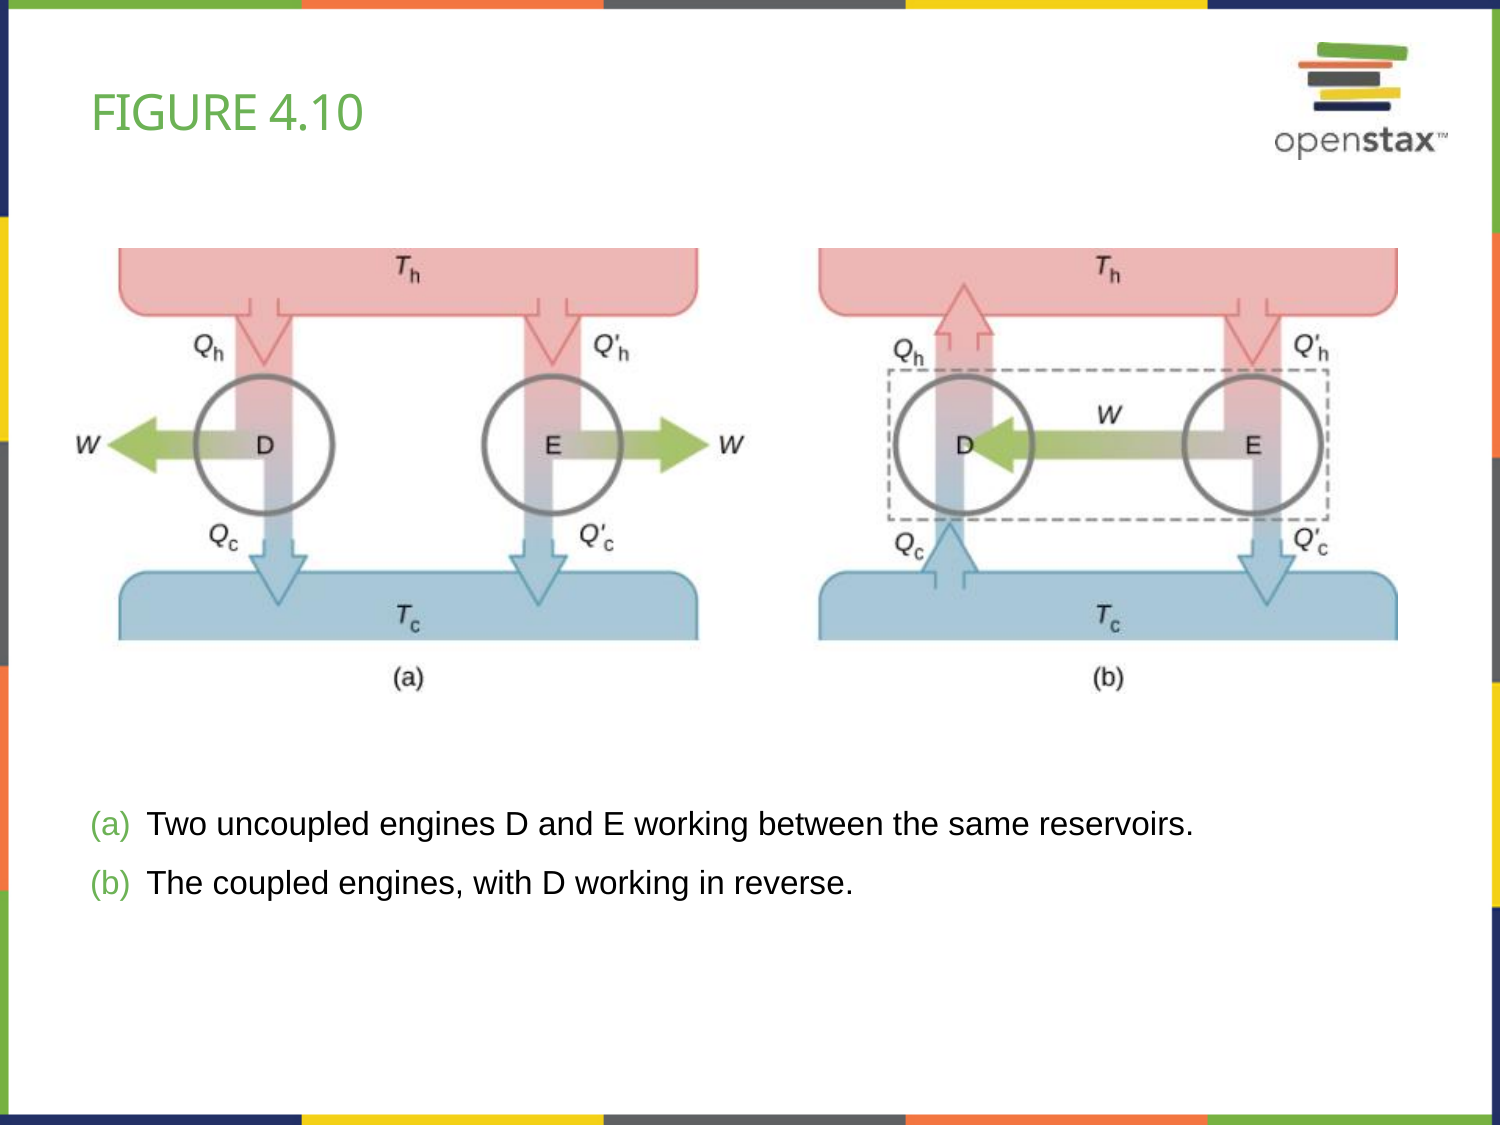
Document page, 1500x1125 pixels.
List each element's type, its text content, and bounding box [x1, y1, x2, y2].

list Two uncoupled engines D and E working between the same reservoirs. The coupled engines, with D working in reverse. [75, 794, 1398, 986]
title Figure 4.10 [75, 39, 1275, 148]
picture [0, 0, 1500, 1125]
